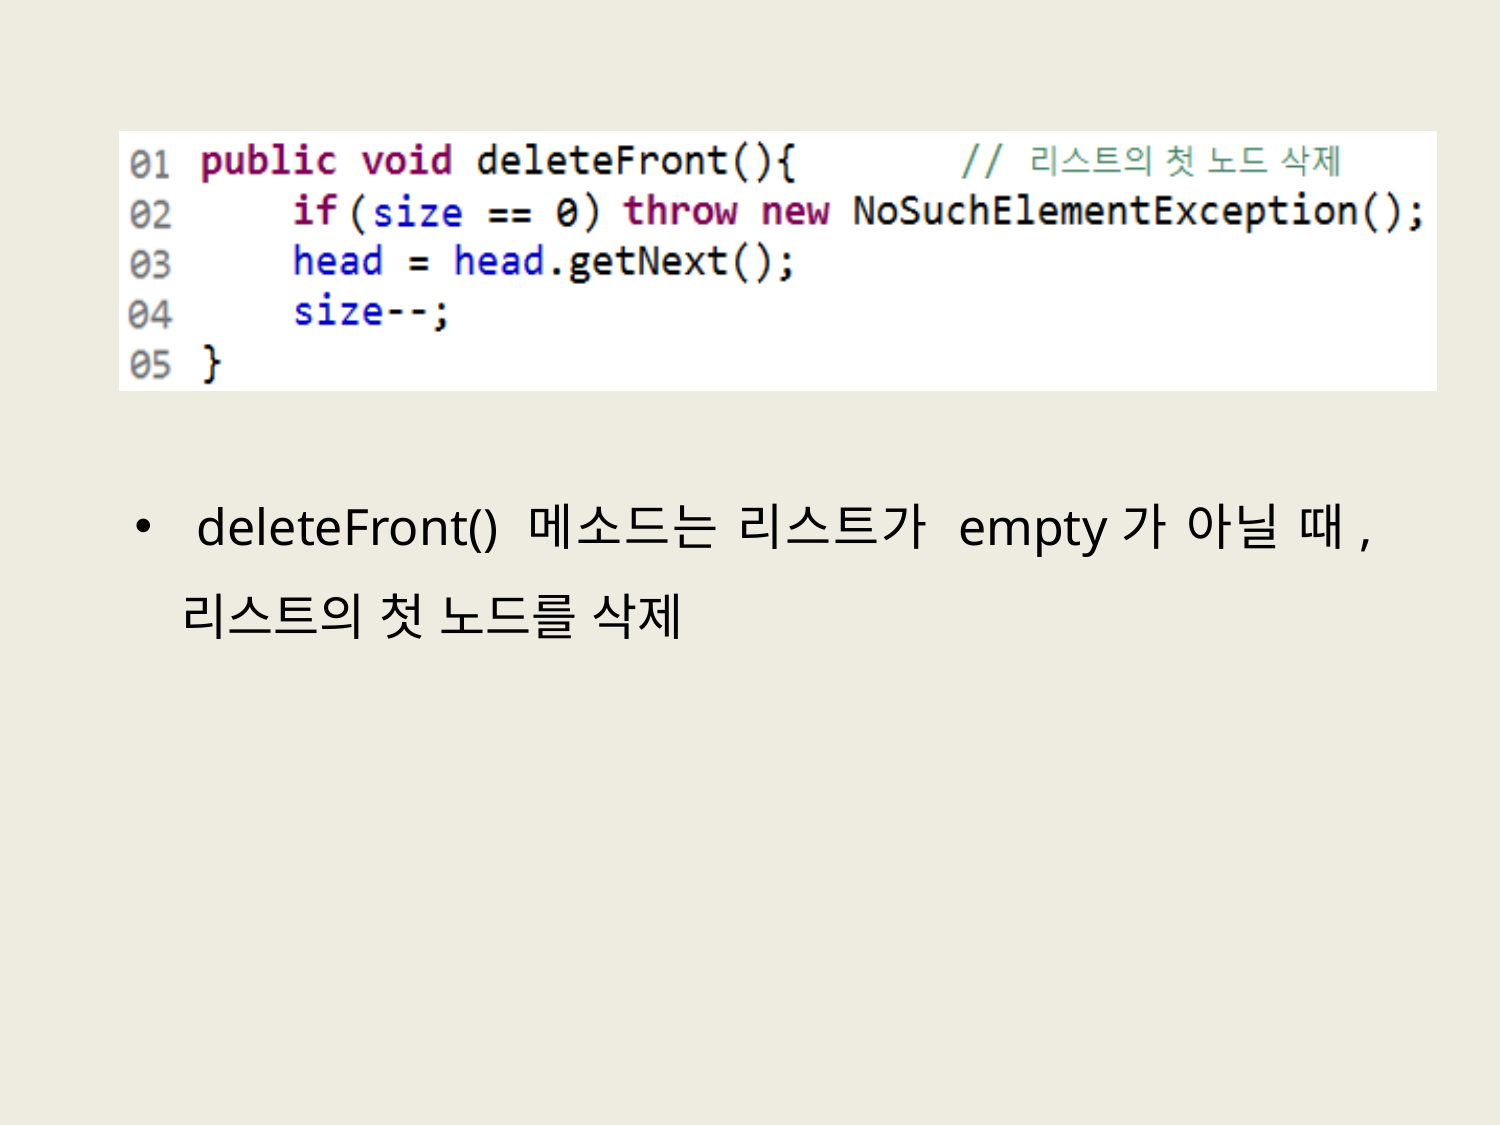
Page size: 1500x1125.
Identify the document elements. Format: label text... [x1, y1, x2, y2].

picture [119, 131, 1437, 391]
text_box deleteFront() 메소드는 리스트가 empty가 아닐 때, 리스트의 첫 노드를 삭제 [119, 458, 1388, 653]
